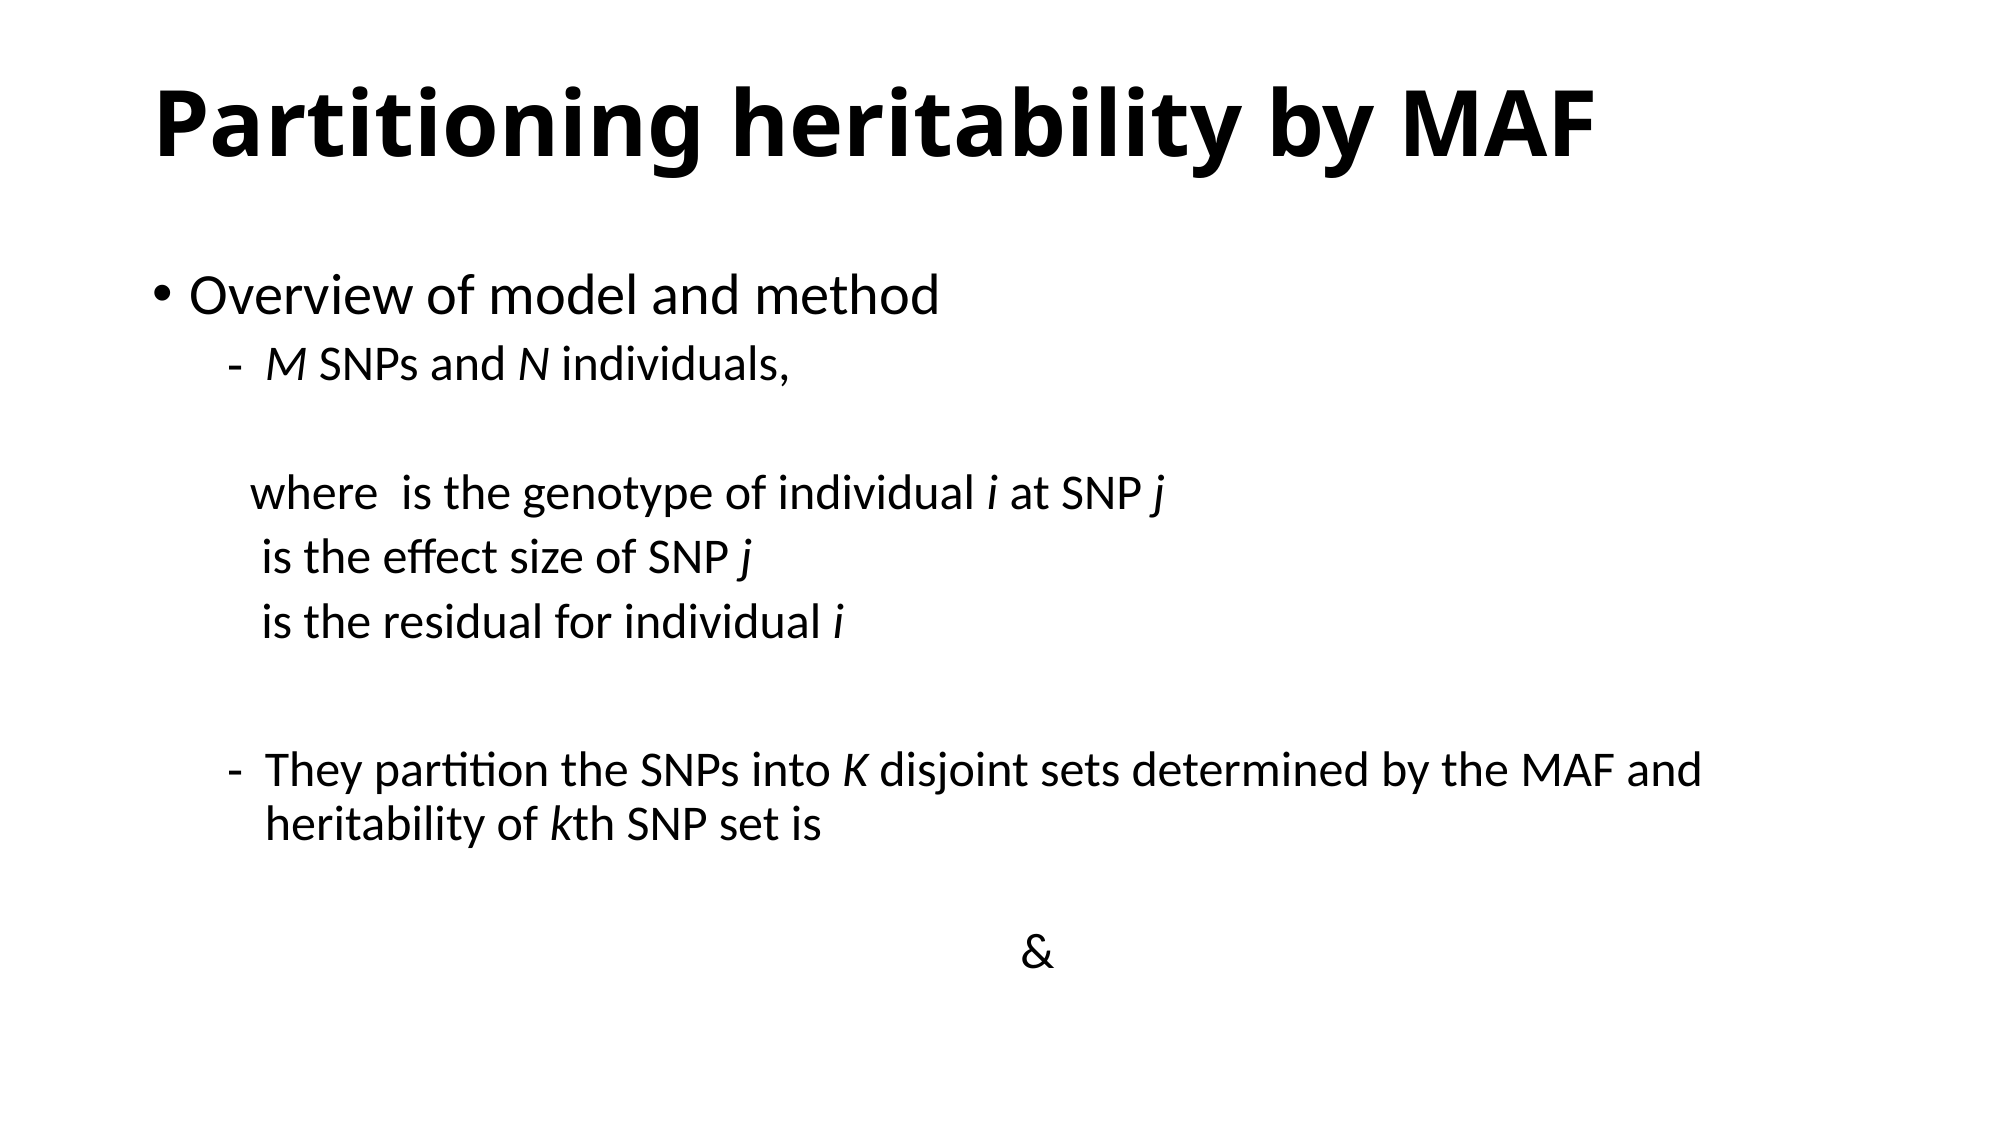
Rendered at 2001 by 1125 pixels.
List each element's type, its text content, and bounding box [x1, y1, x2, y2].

title Partitioning heritability by MAF [137, 59, 1863, 193]
